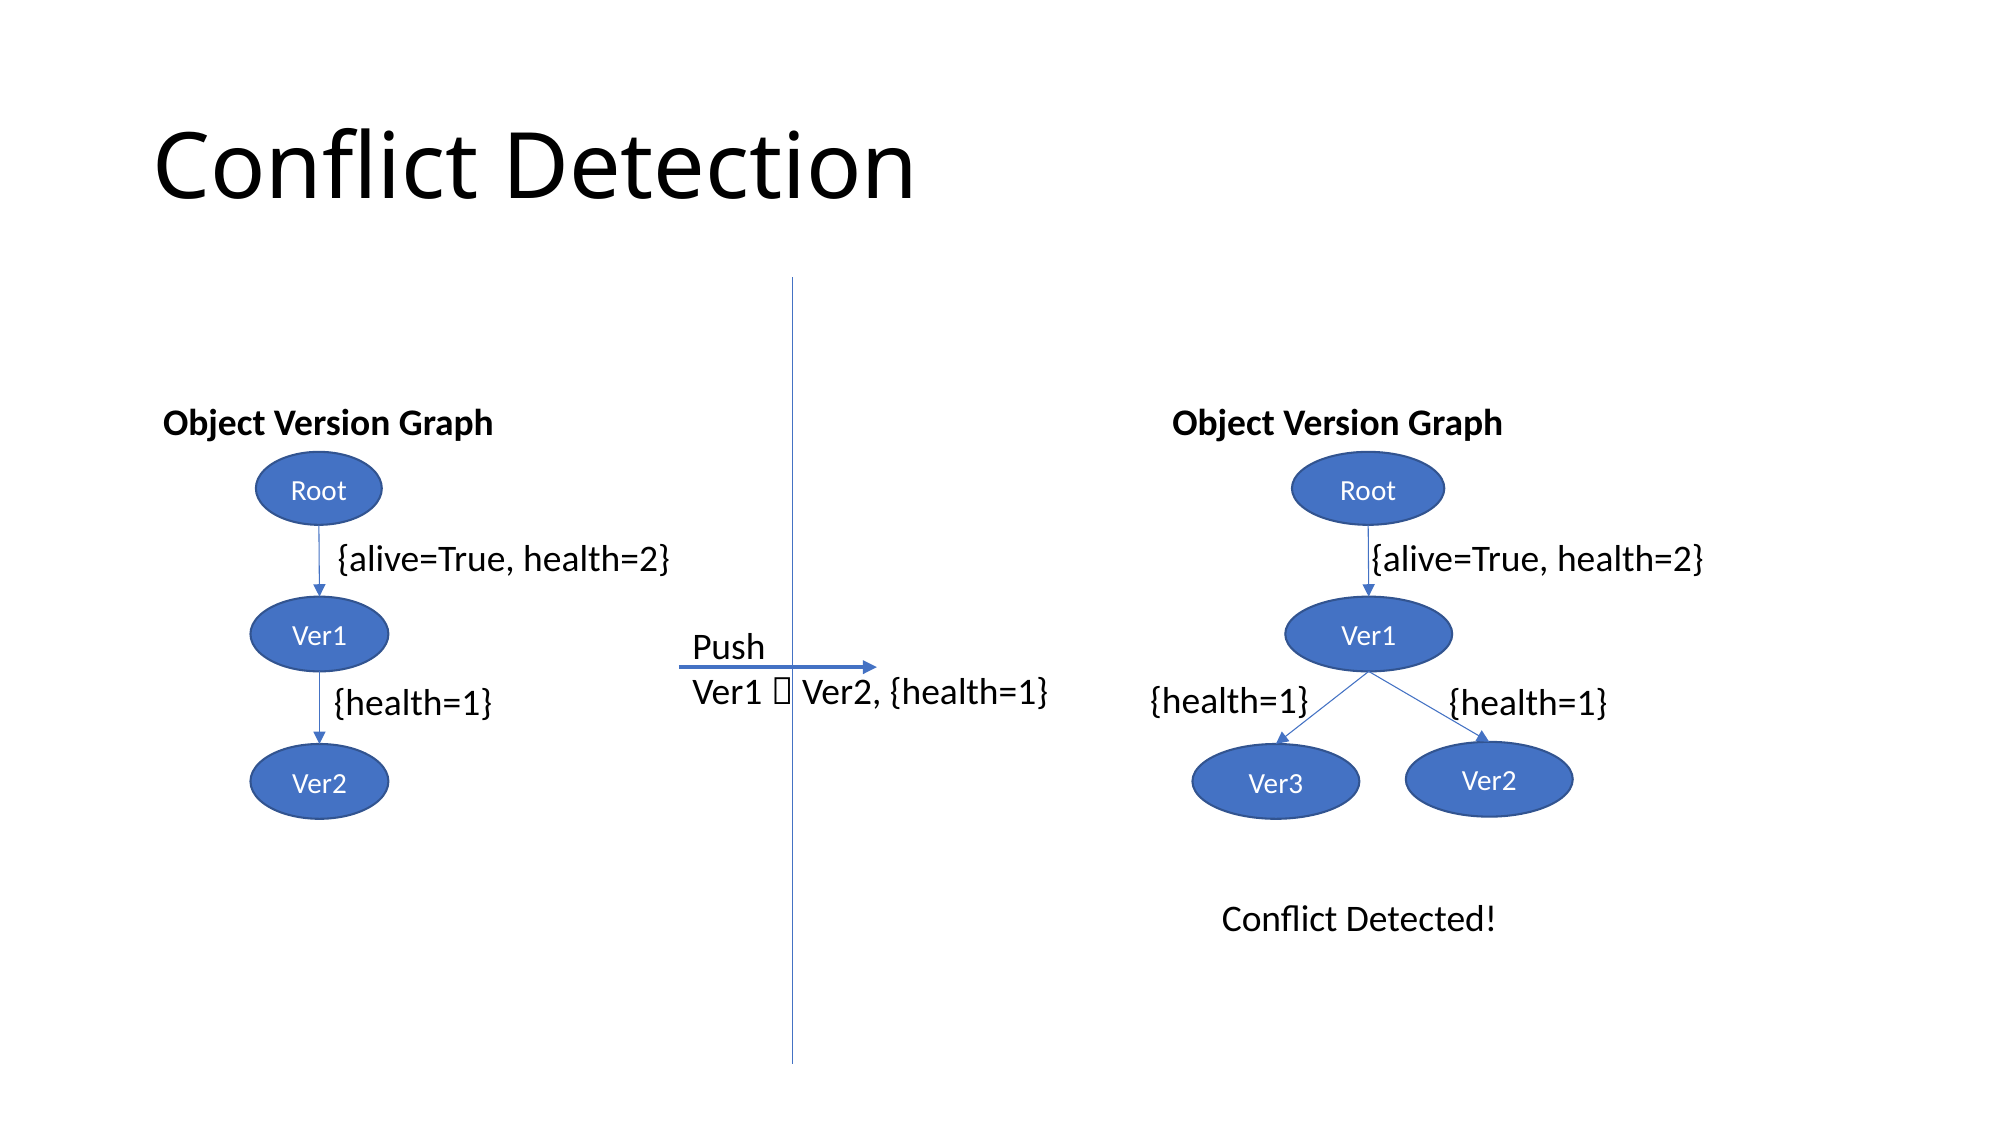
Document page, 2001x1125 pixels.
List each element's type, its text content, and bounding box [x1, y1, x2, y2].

text_box Push Ver1  Ver2, {health=1} [793, 614, 1064, 720]
text_box {health=1} [1490, 671, 1591, 732]
title Conflict Detection [137, 59, 1863, 278]
text_box Root [1290, 452, 1446, 526]
text_box Ver2 [249, 742, 390, 820]
text_box Object Version Graph [1157, 390, 1599, 452]
text_box {alive=True, health=2} [1369, 526, 1511, 588]
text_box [1275, 671, 1369, 744]
text_box {alive=True, health=2} [1356, 526, 1368, 588]
text_box {health=1} [319, 670, 508, 731]
text_box Root [254, 451, 383, 526]
text_box Push Ver1  Ver2, {health=1} [677, 614, 792, 720]
text_box Ver2 [1404, 740, 1574, 818]
text_box Ver1 [249, 595, 390, 673]
text_box Object Version Graph [148, 390, 509, 451]
text_box Conflict Detected! [1207, 886, 1550, 947]
text_box {health=1} [1135, 669, 1293, 730]
text_box Ver3 [1191, 742, 1361, 820]
text_box Ver1 [1284, 595, 1454, 671]
text_box {alive=True, health=2} [322, 526, 686, 587]
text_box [1368, 671, 1490, 742]
